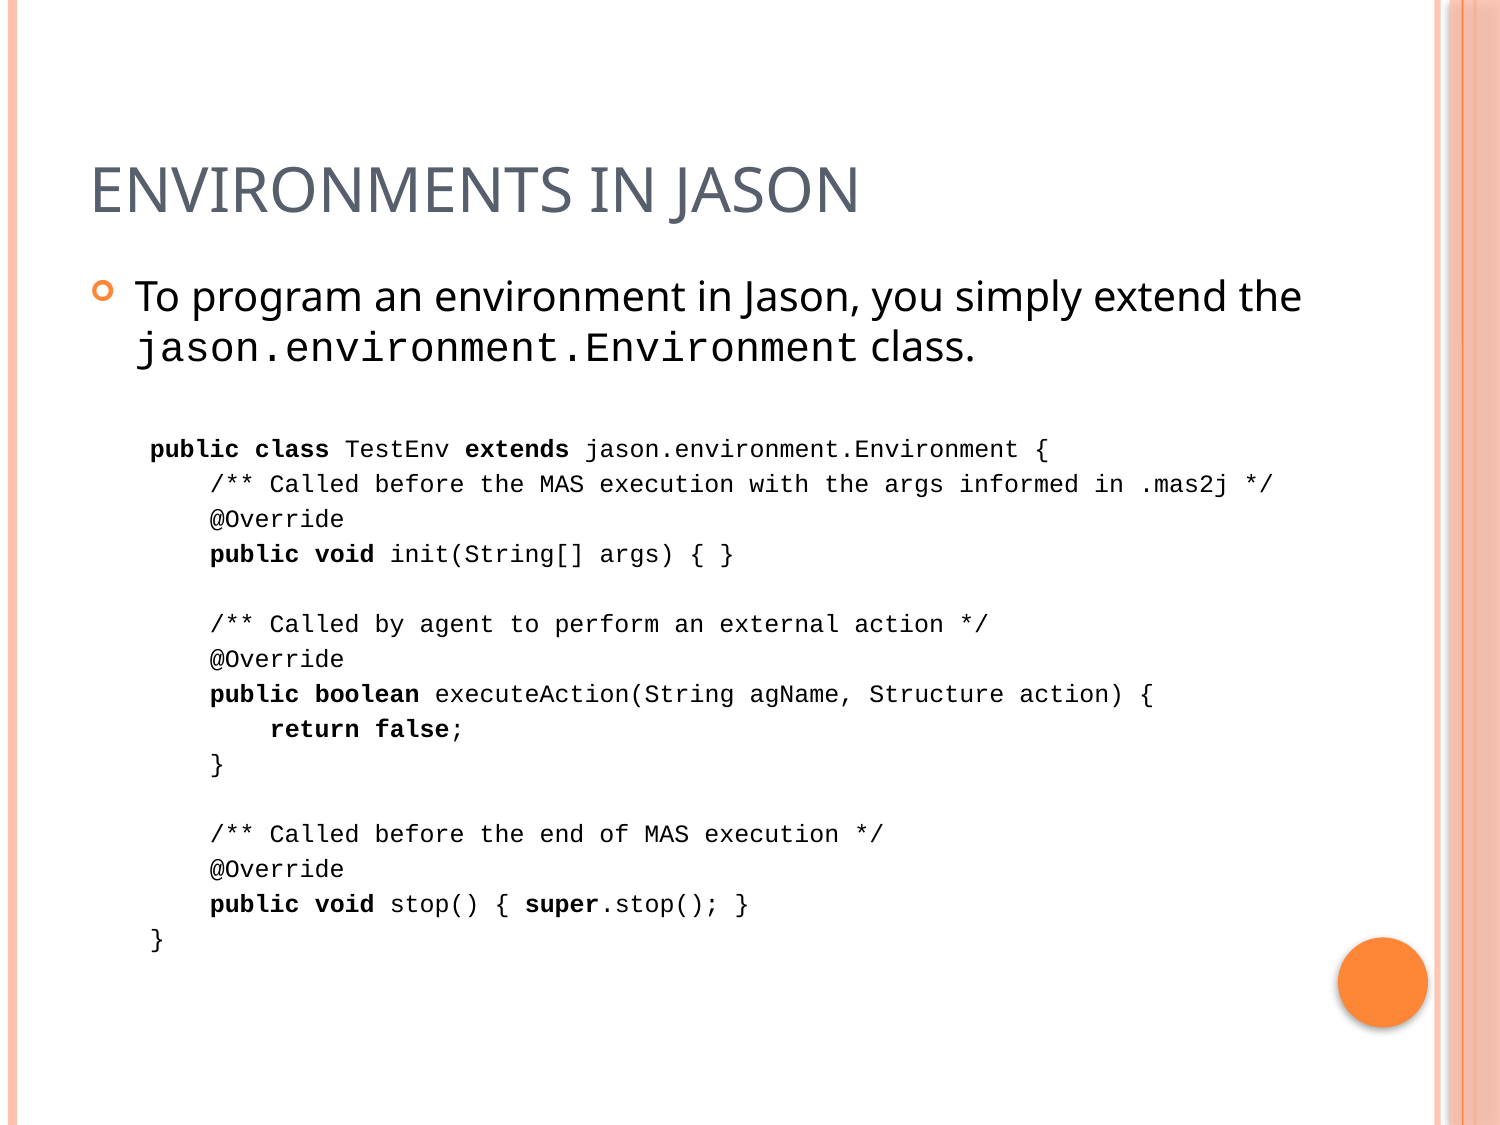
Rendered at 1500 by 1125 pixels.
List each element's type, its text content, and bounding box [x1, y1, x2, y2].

list To program an environment in Jason, you simply extend the jason.environment.Environment class. public class TestEnv extends jason.environment.Environment { /** Called before the MAS execution with the args informed in .mas2j */ @Override public void init(String[] args) { } /** Called by agent to perform an external action */ @Override public boolean executeAction(String agName, Structure action) { return false; } /** Called before the end of MAS execution */ @Override public void stop() { super.stop(); } } [75, 262, 1350, 1062]
title Environments in Jason [75, 45, 1300, 233]
